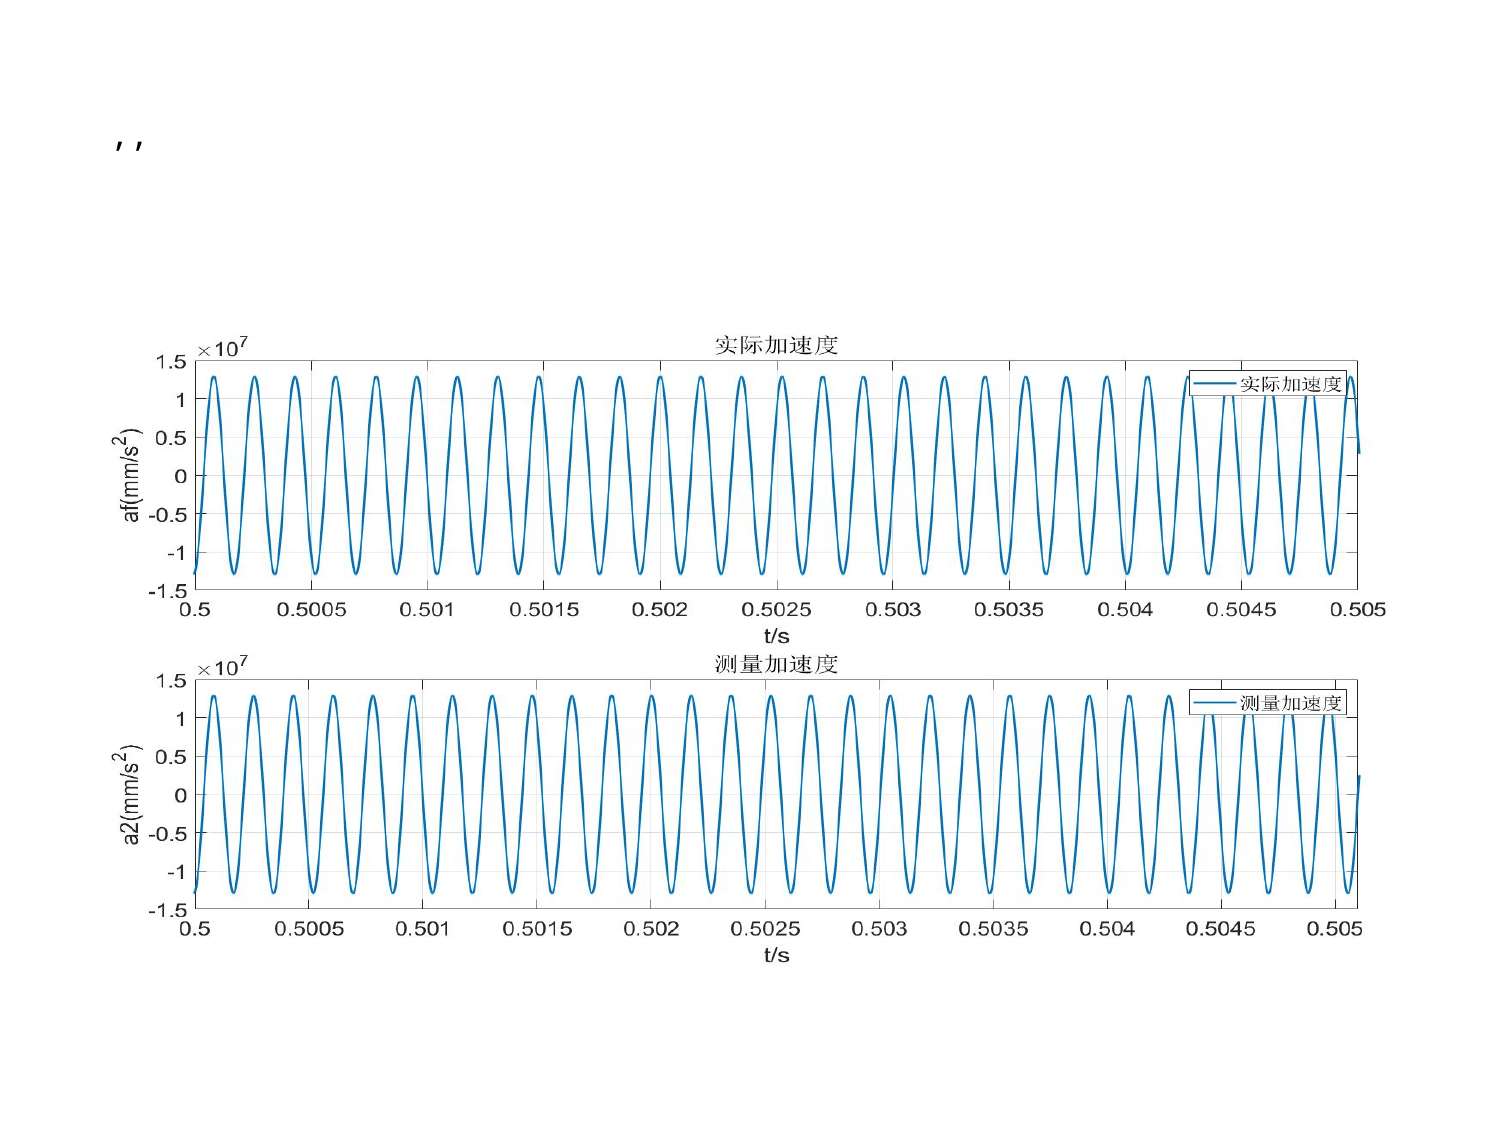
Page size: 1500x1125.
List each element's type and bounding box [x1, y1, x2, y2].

picture [0, 310, 1500, 983]
